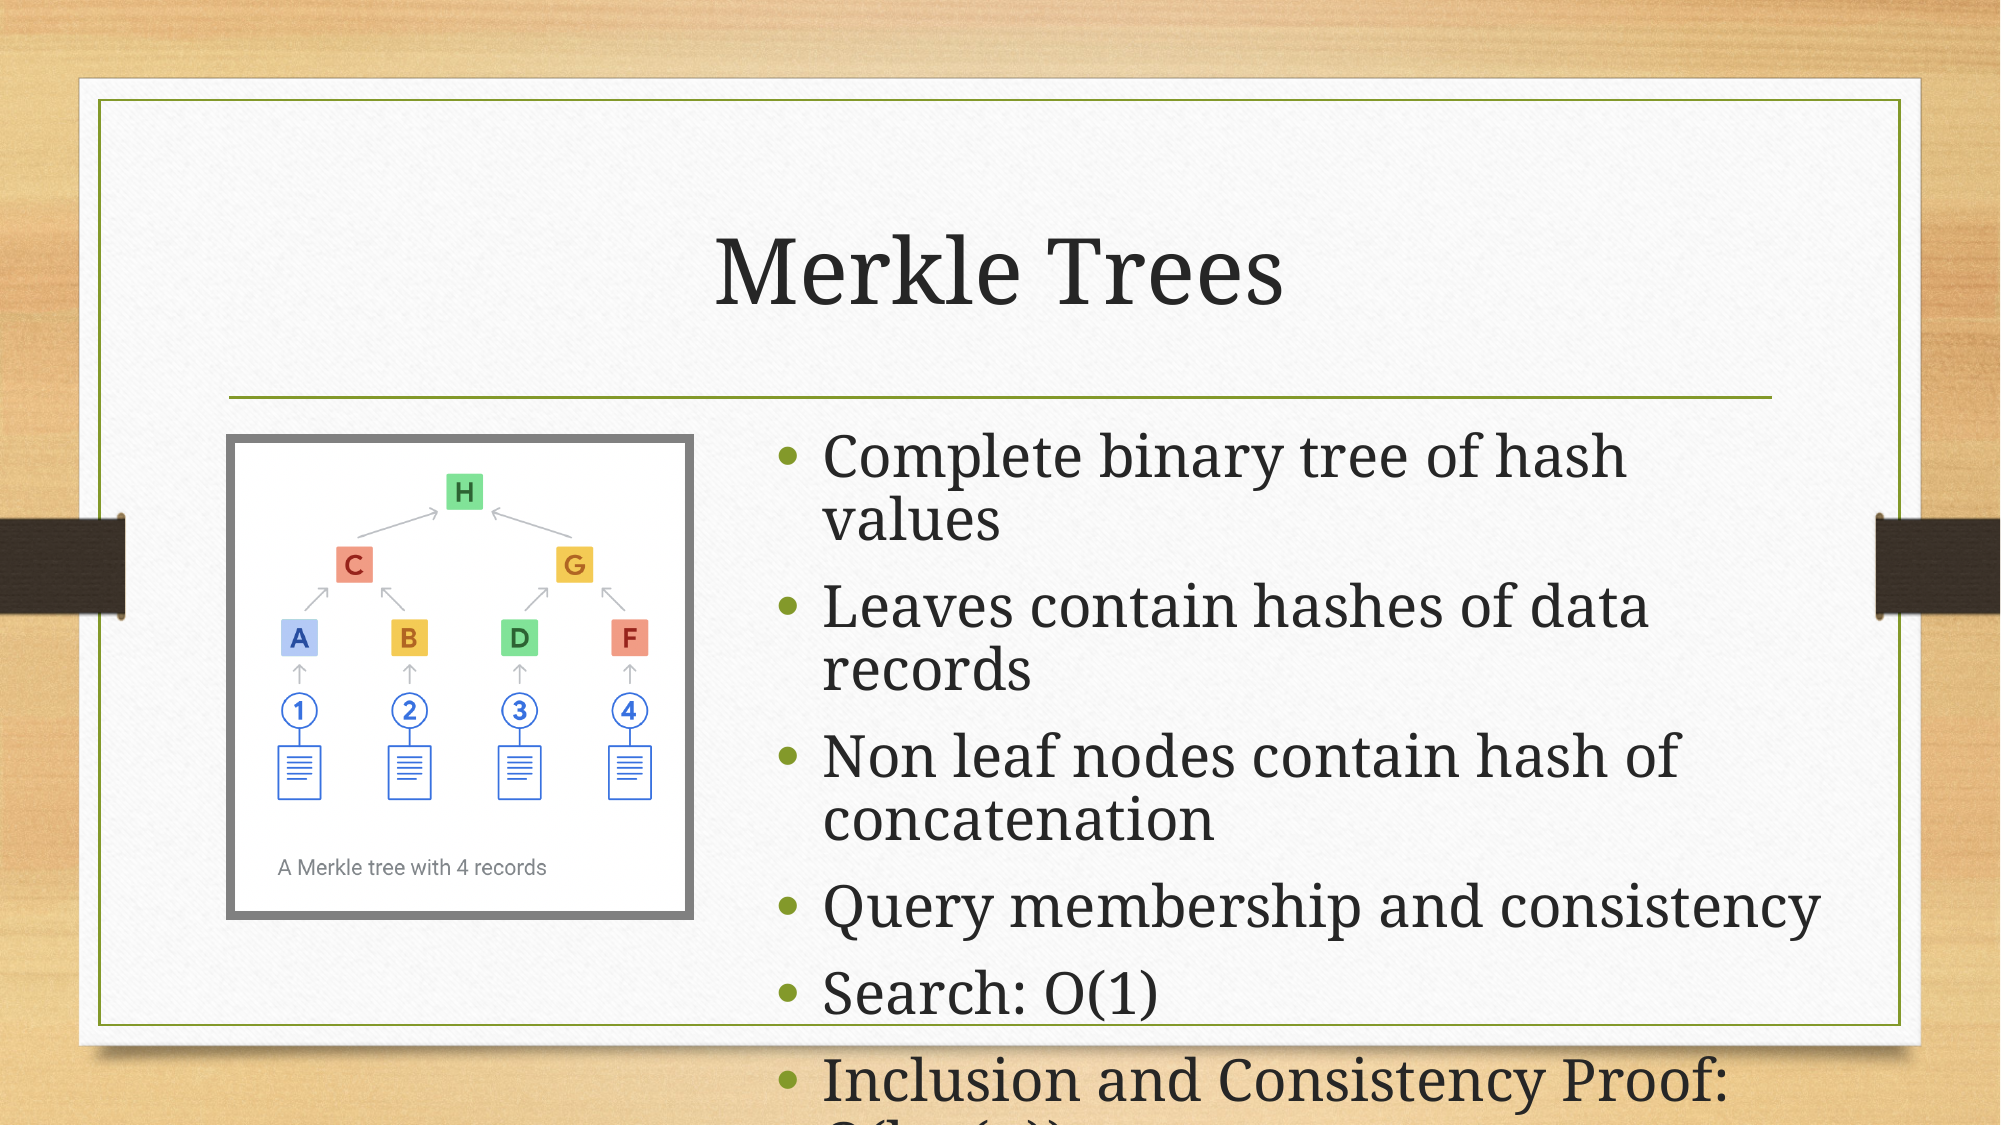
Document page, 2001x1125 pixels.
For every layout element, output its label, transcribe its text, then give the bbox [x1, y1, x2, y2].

list Complete binary tree of hash values Leaves contain hashes of data records Non leaf nodes contain hash of concatenation Query membership and consistency Search: O(1) Inclusion and Consistency Proof: O(log(n)) [761, 419, 1847, 964]
picture [0, 0, 2001, 1125]
title Merkle Trees [212, 161, 1788, 375]
